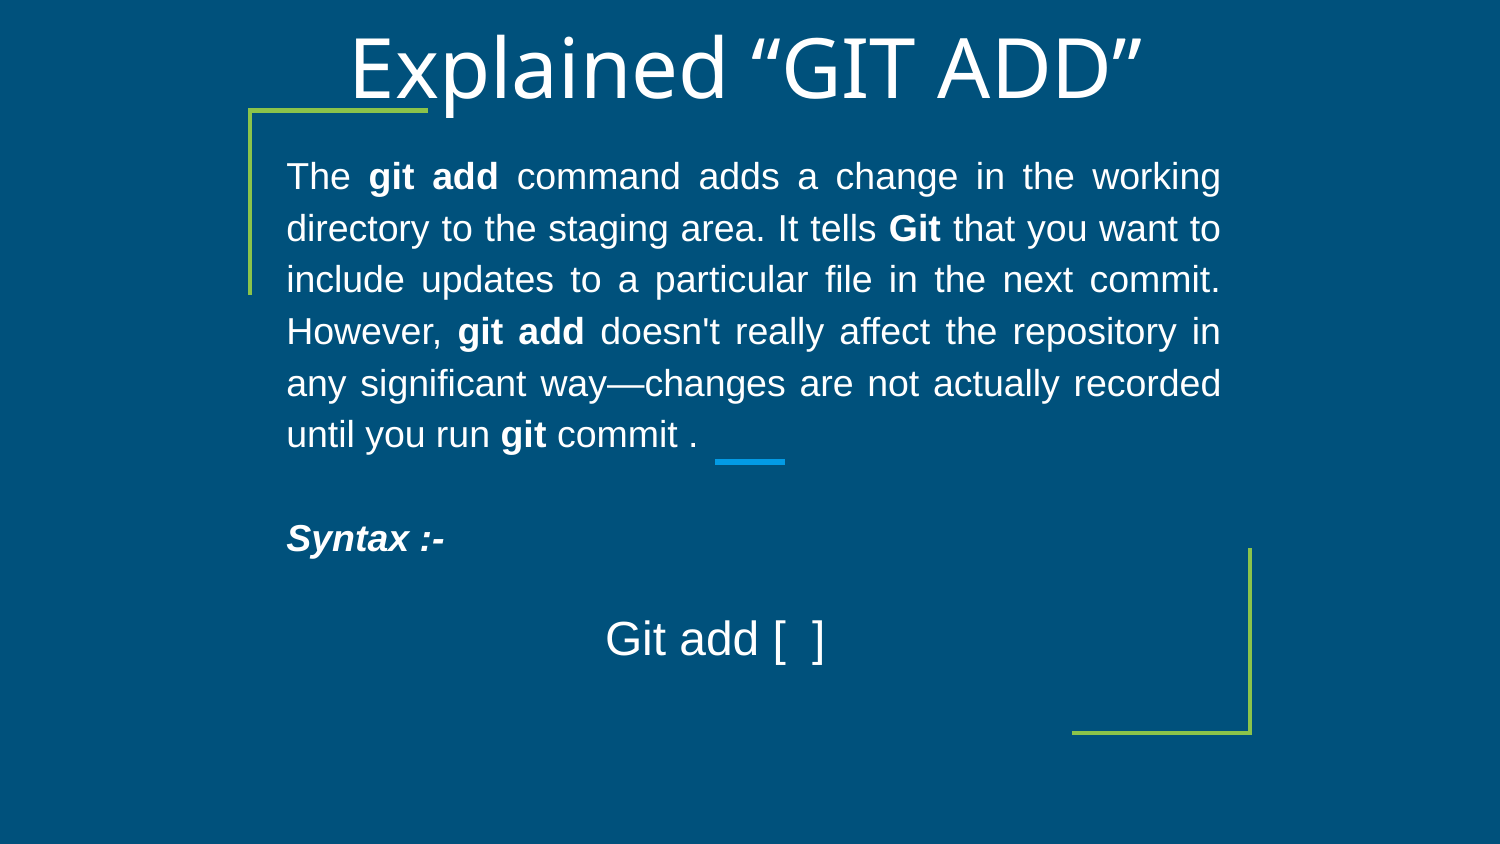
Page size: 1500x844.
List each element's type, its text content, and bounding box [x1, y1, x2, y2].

text_box The git add command adds a change in the working directory to the staging area. It tells Git that you want to include updates to a particular file in the next commit. However, git add doesn't really affect the repository in any significant way—changes are not actually recorded until you run git commit . Syntax :- Git add [ ] [271, 130, 1237, 719]
title Explained “GIT ADD” [11, 15, 1481, 130]
